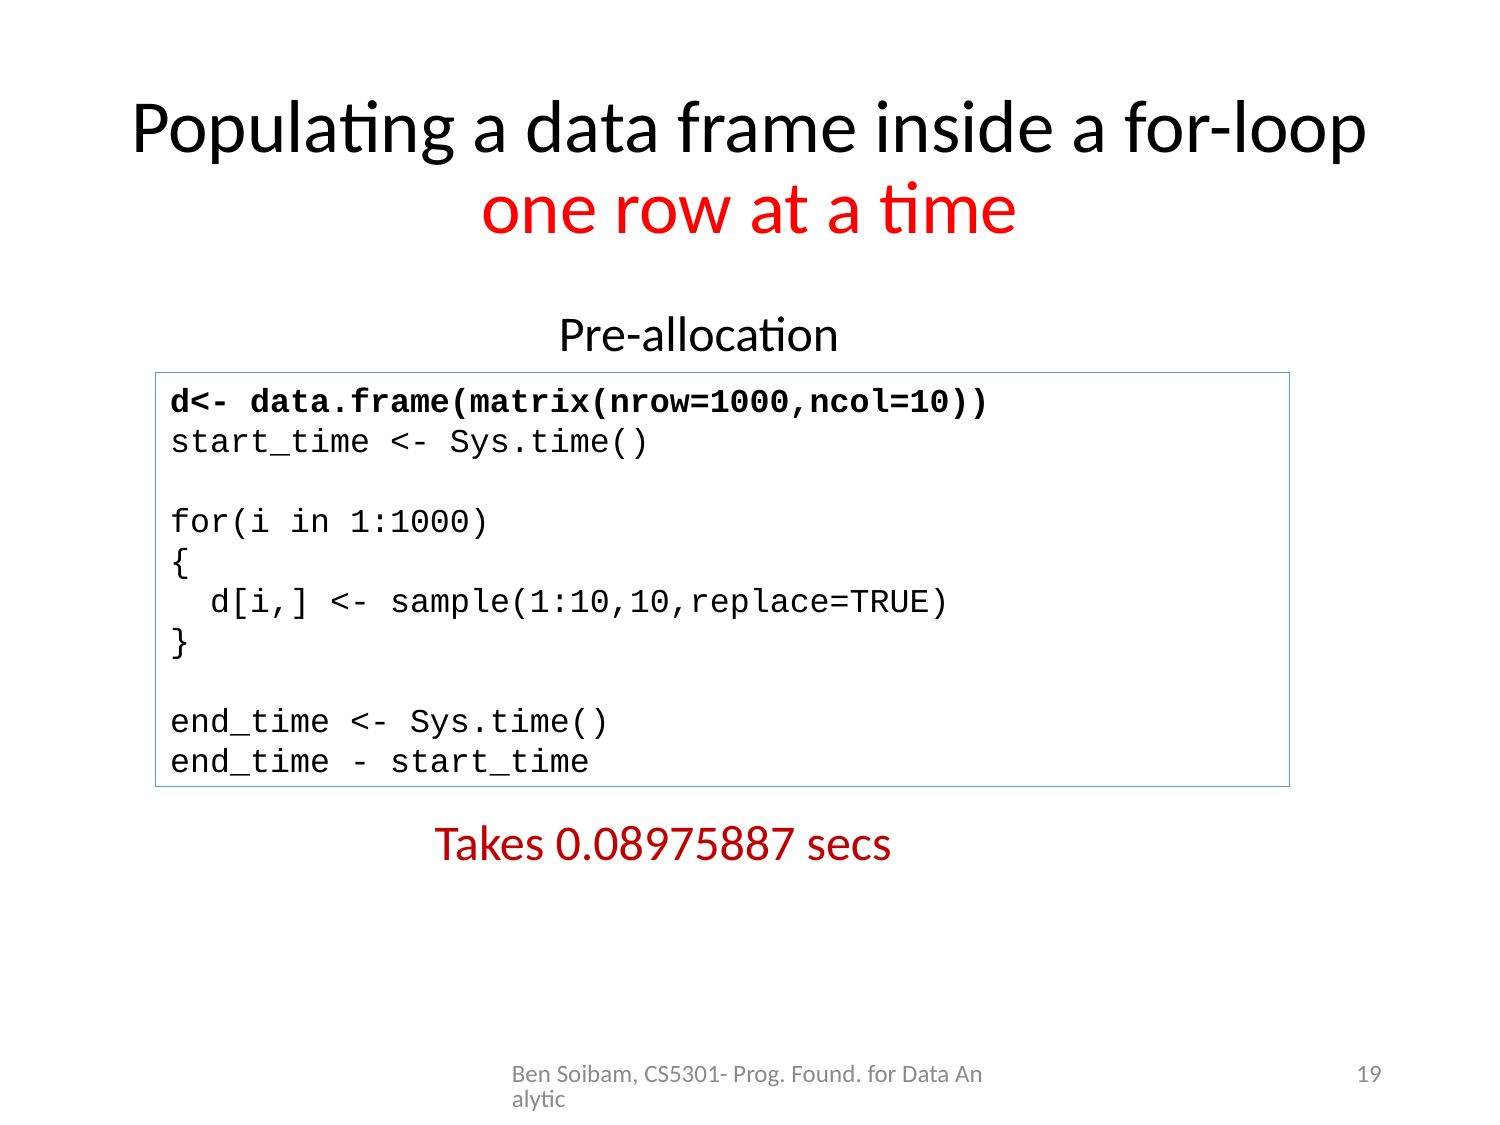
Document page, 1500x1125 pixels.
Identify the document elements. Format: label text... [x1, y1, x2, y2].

title Populating a data frame inside a for-loop one row at a time [103, 59, 1397, 278]
slide_number 19 [1059, 1042, 1397, 1103]
footer Ben Soibam, CS5301- Prog. Found. for Data Analytic [496, 1042, 1004, 1103]
text_box d<- data.frame(matrix(nrow=1000,ncol=10)) start_time <- Sys.time() for(i in 1:1000) { d[i,] <- sample(1:10,10,replace=TRUE) } end_time <- Sys.time() end_time - start_time [155, 372, 1290, 787]
text_box Takes 0.08975887 secs [408, 803, 907, 879]
text_box Pre-allocation [543, 293, 855, 369]
